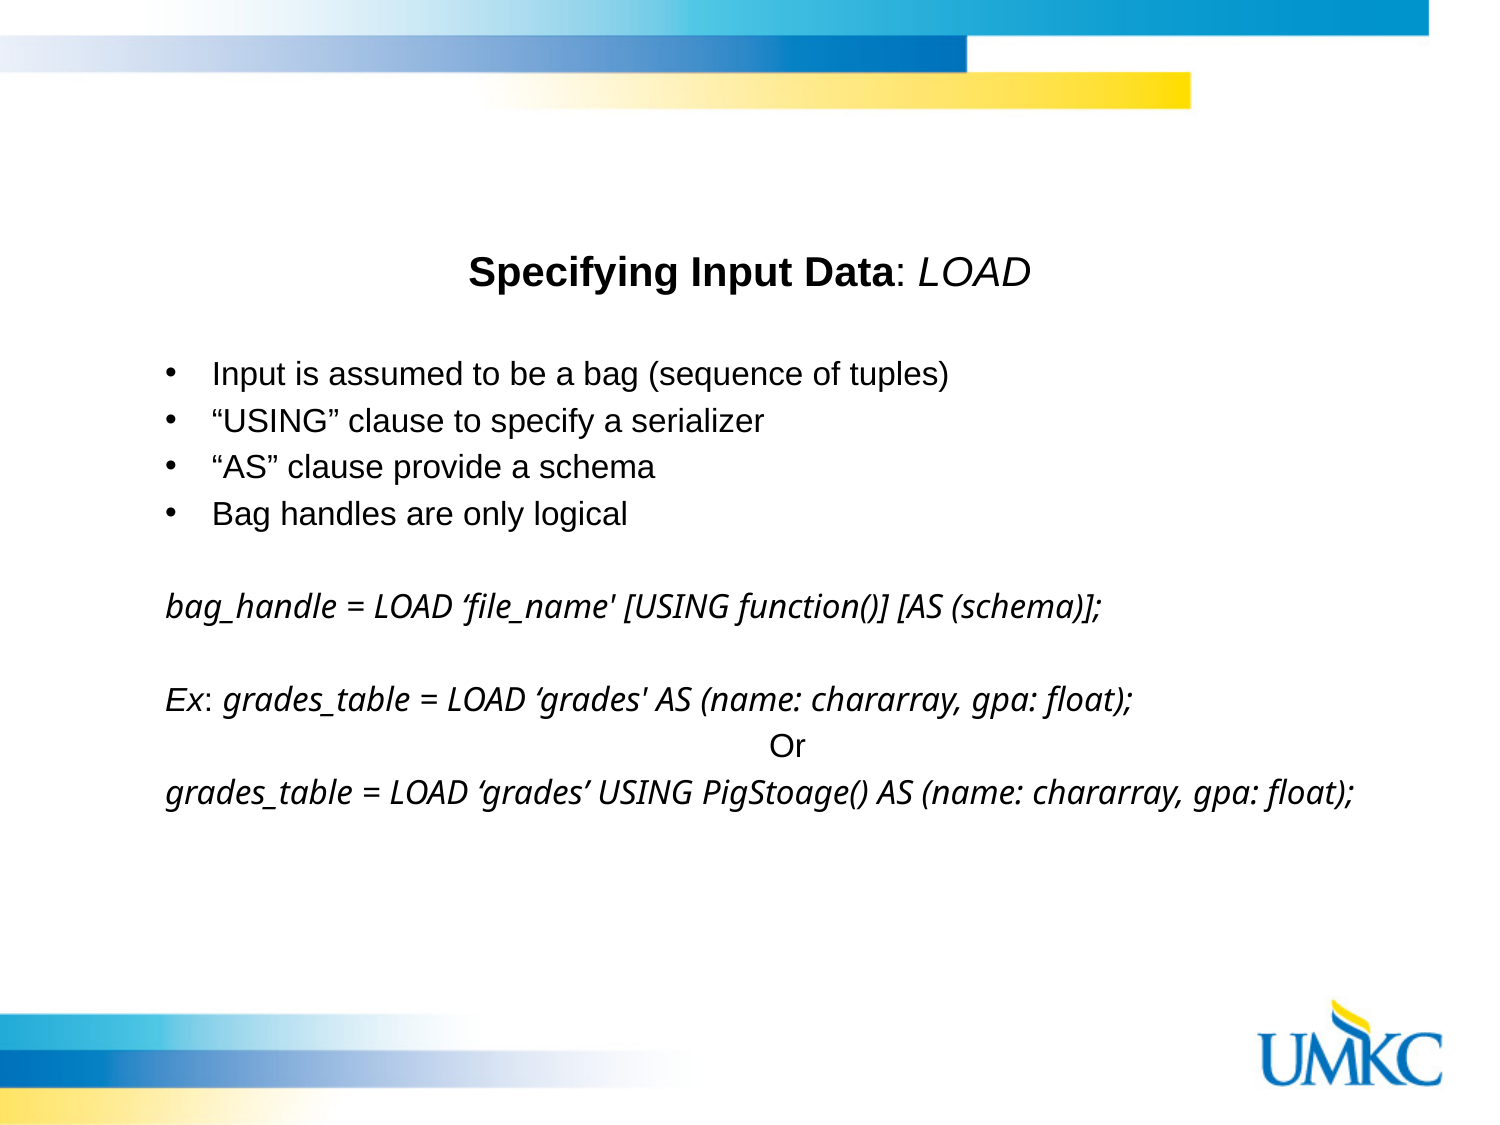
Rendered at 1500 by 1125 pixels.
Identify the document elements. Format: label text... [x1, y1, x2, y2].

list Input is assumed to be a bag (sequence of tuples) “USING” clause to specify a serializer “AS” clause provide a schema Bag handles are only logical bag_handle = LOAD ‘file_name' [USING function()] [AS (schema)]; Ex: grades_table = LOAD ‘grades' AS (name: chararray, gpa: float); Or grades_table = LOAD ‘grades’ USING PigStoage() AS (name: chararray, gpa: float); [75, 344, 1425, 870]
picture [0, 0, 1500, 1125]
title Specifying Input Data: LOAD [75, 194, 1425, 344]
